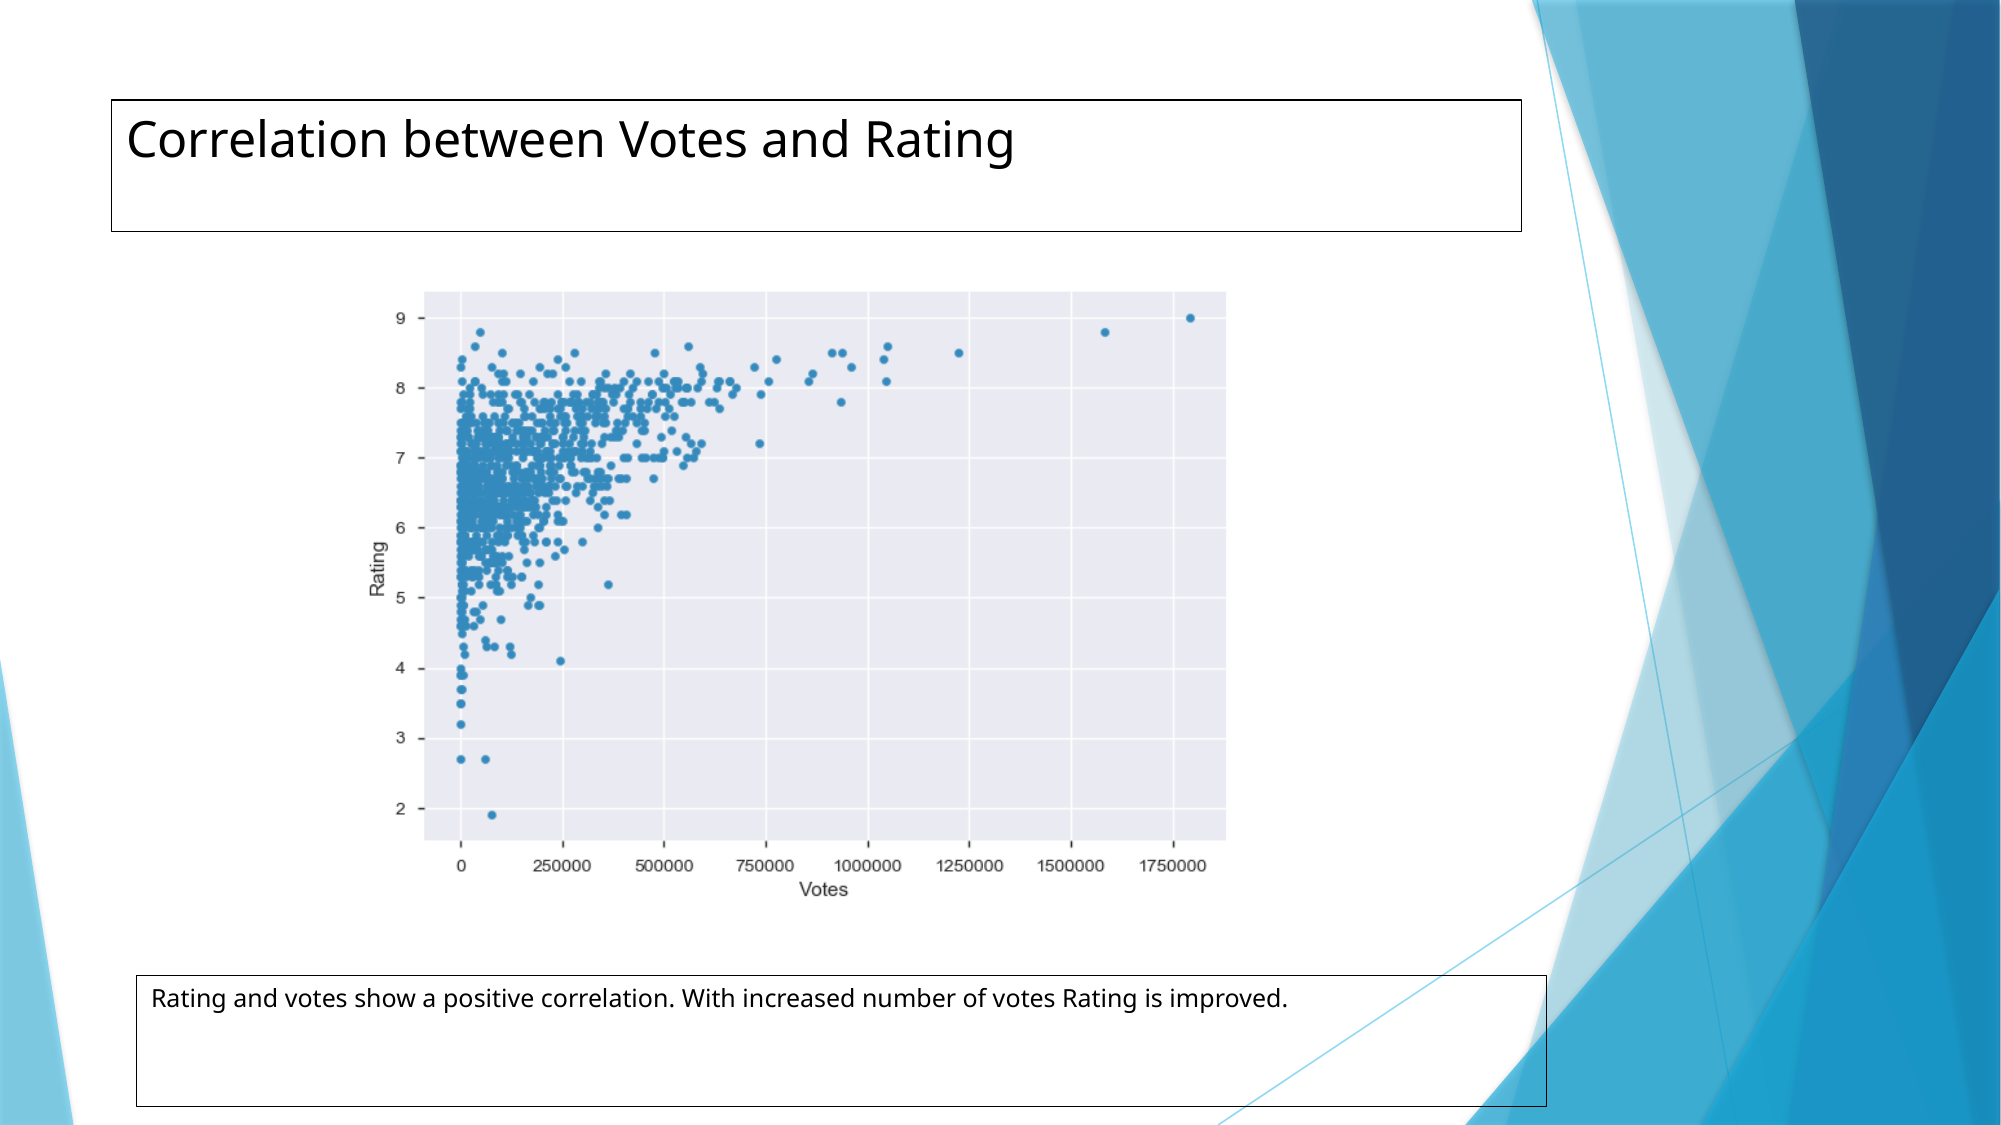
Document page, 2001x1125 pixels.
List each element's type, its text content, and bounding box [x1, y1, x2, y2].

text_box Rating and votes show a positive correlation. With increased number of votes Rating is improved. [136, 975, 1547, 1107]
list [357, 275, 1244, 913]
title Correlation between Votes and Rating [111, 99, 1522, 232]
